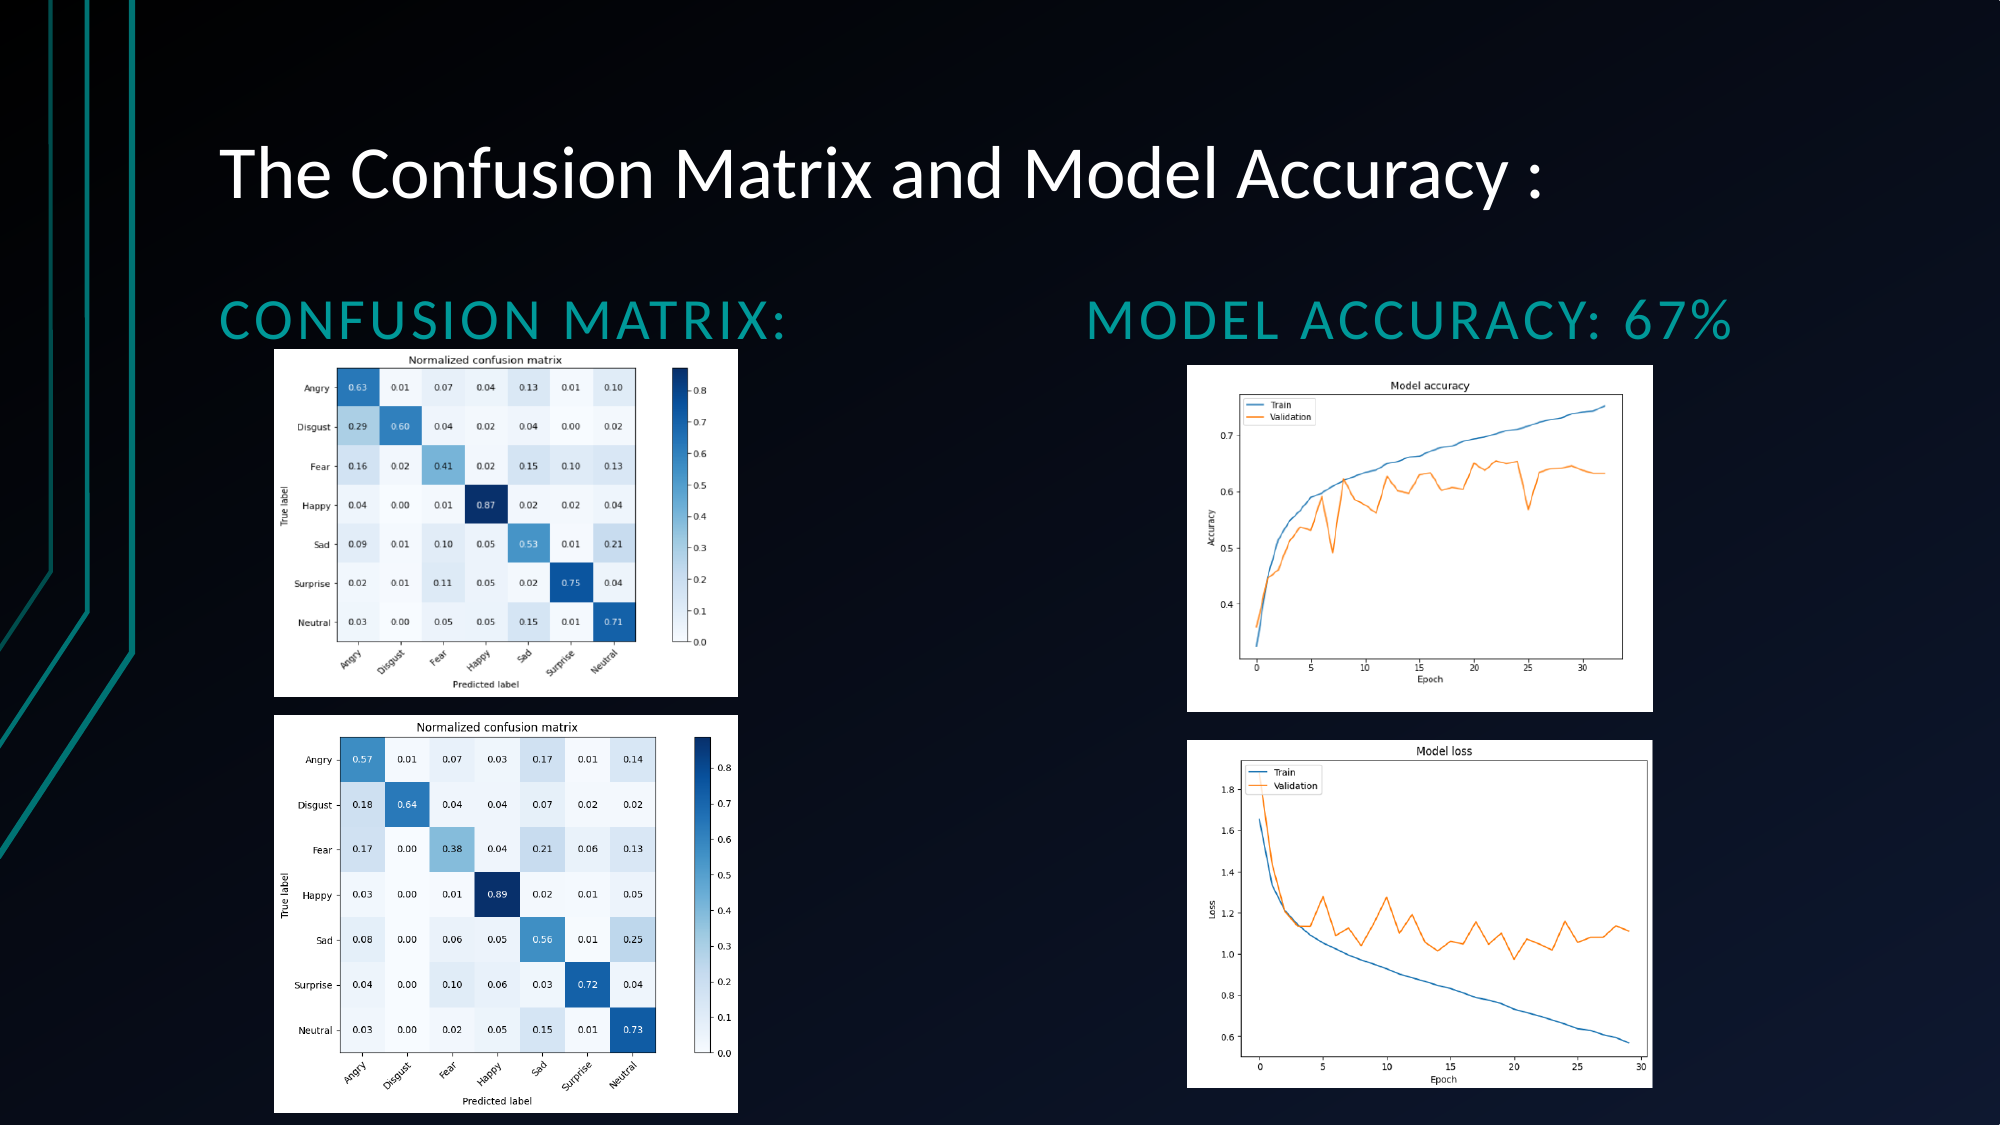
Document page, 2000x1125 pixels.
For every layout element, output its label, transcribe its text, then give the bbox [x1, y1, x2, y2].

picture [1186, 739, 1653, 1088]
title The Confusion Matrix and Model Accuracy : [199, 24, 1900, 225]
list Model accuracy: 67% [1065, 212, 1900, 363]
list Confusion matrix: [199, 212, 1034, 363]
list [1186, 364, 1653, 712]
picture [274, 715, 738, 1113]
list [274, 349, 738, 697]
